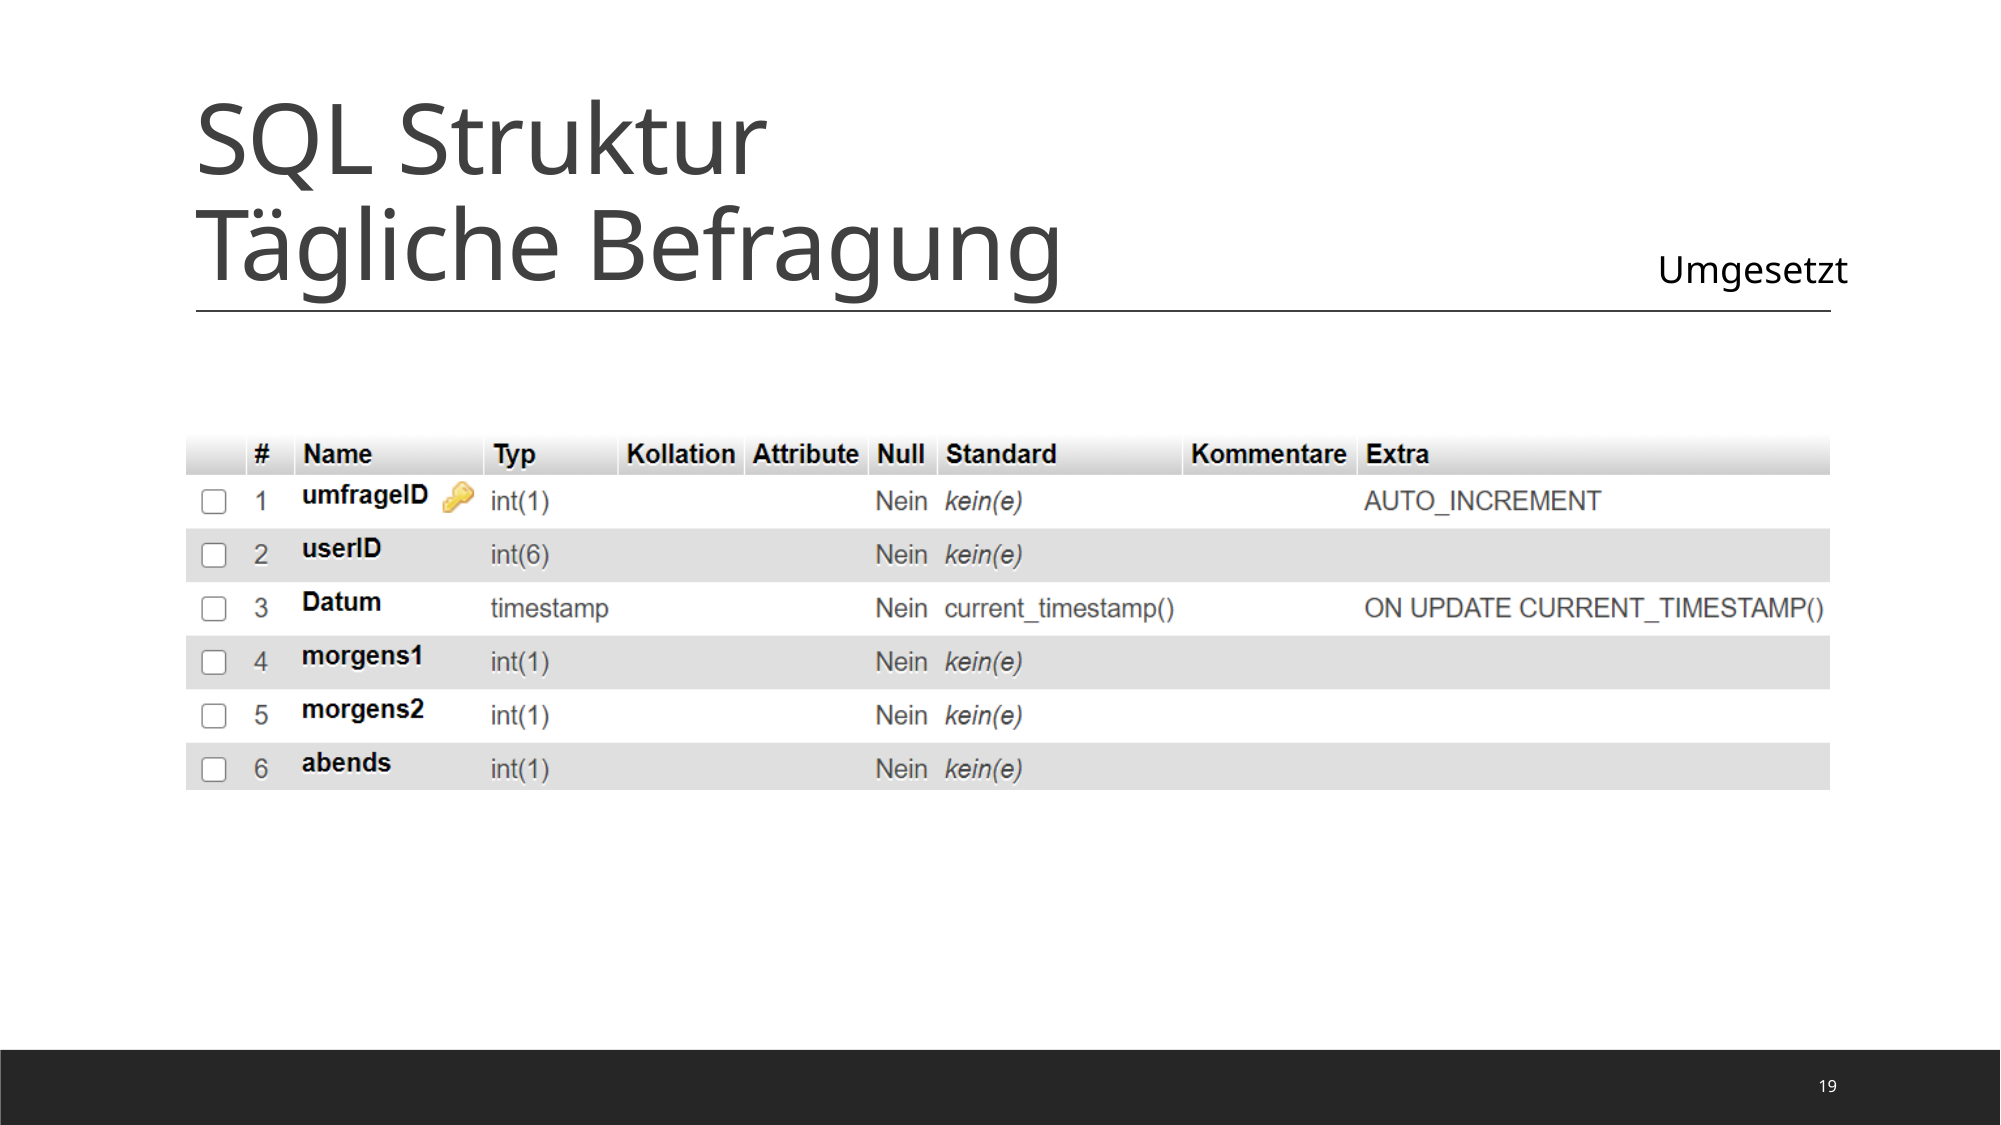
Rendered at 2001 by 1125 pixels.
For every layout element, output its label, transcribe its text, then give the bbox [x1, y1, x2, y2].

title SQL Struktur Tägliche Befragung [180, 71, 1830, 310]
text_box Umgesetzt [1642, 238, 1997, 298]
slide_number 19 [1803, 1057, 1932, 1118]
picture [185, 427, 1831, 790]
